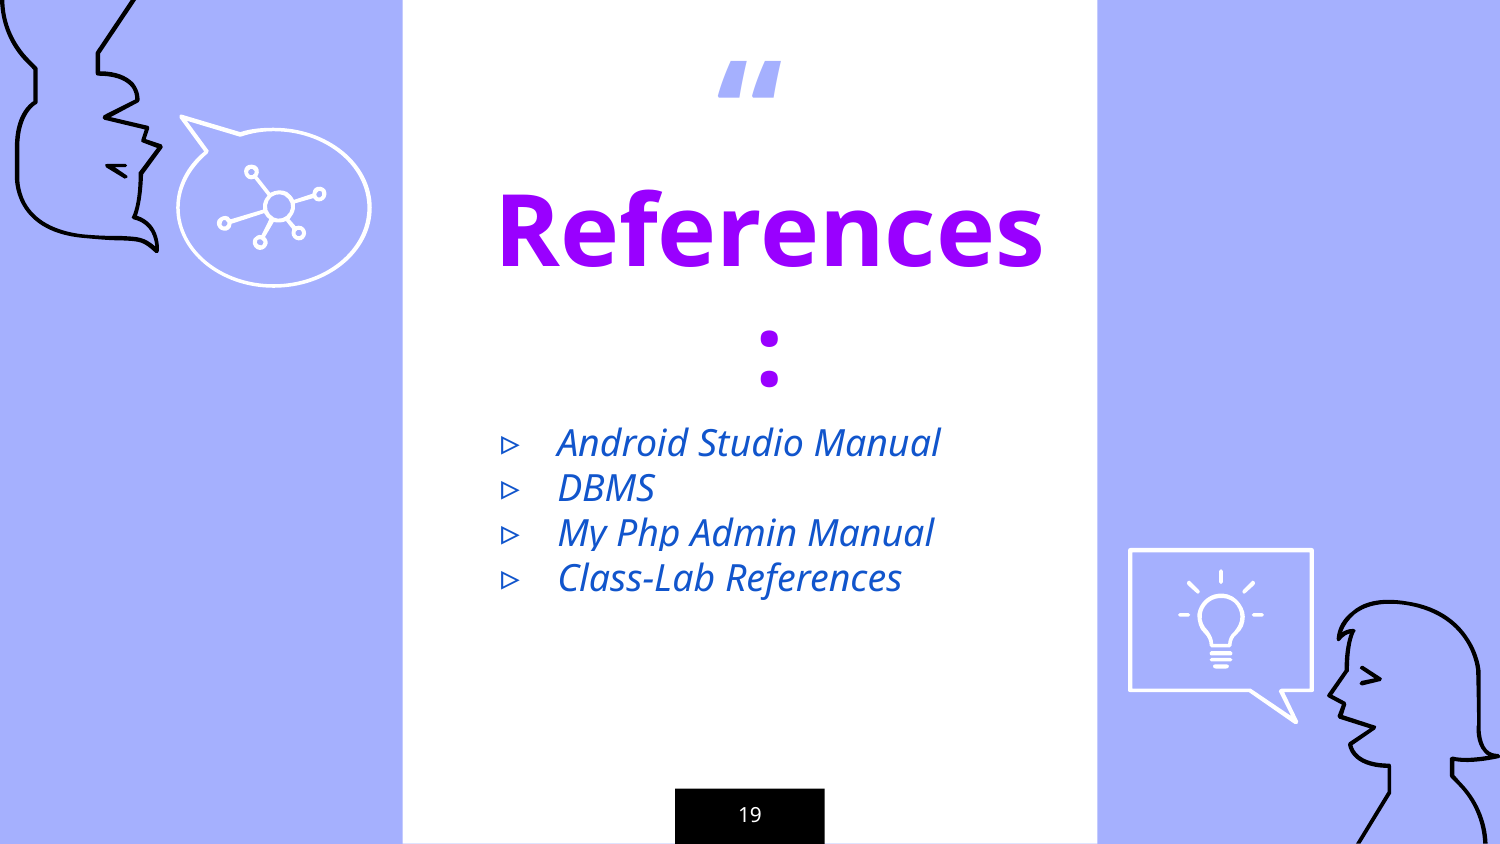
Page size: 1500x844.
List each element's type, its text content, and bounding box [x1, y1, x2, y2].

list References: Android Studio Manual DBMS My Php Admin Manual Class-Lab References [467, 156, 1073, 608]
slide_number ‹#› [675, 788, 825, 844]
